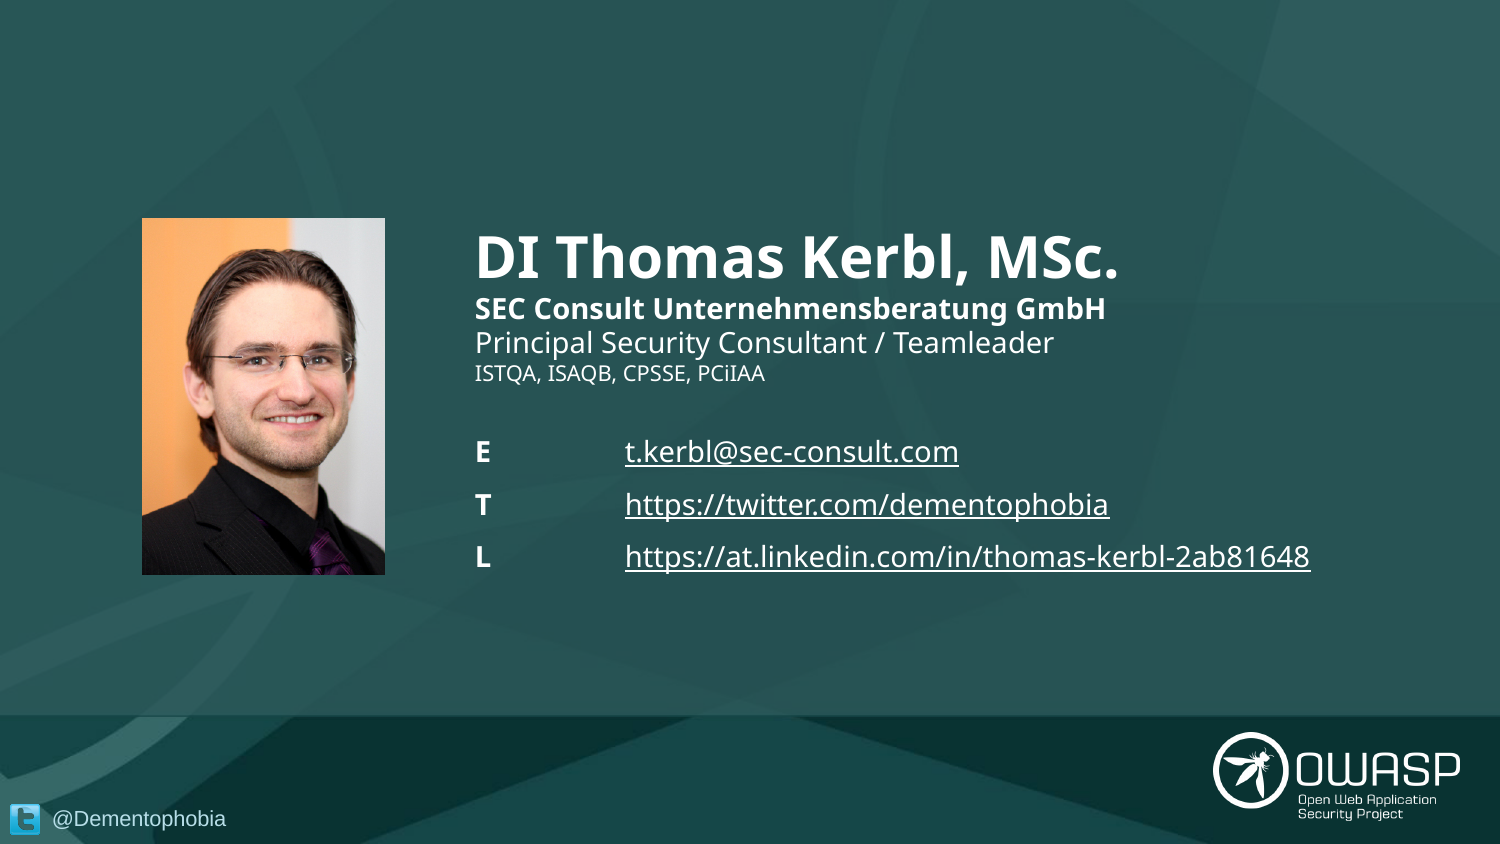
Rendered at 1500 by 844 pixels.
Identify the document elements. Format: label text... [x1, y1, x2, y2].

list DI Thomas Kerbl, MSc. SEC Consult Unternehmensberatung GmbH Principal Security Consultant / Teamleader ISTQA, ISAQB, CPSSE, PCiIAA E t.kerbl@sec-consult.com T https://twitter.com/dementophobia L https://at.linkedin.com/in/thomas-kerbl-2ab81648 [443, 204, 1426, 649]
picture [0, 717, 1500, 844]
picture [142, 218, 385, 575]
